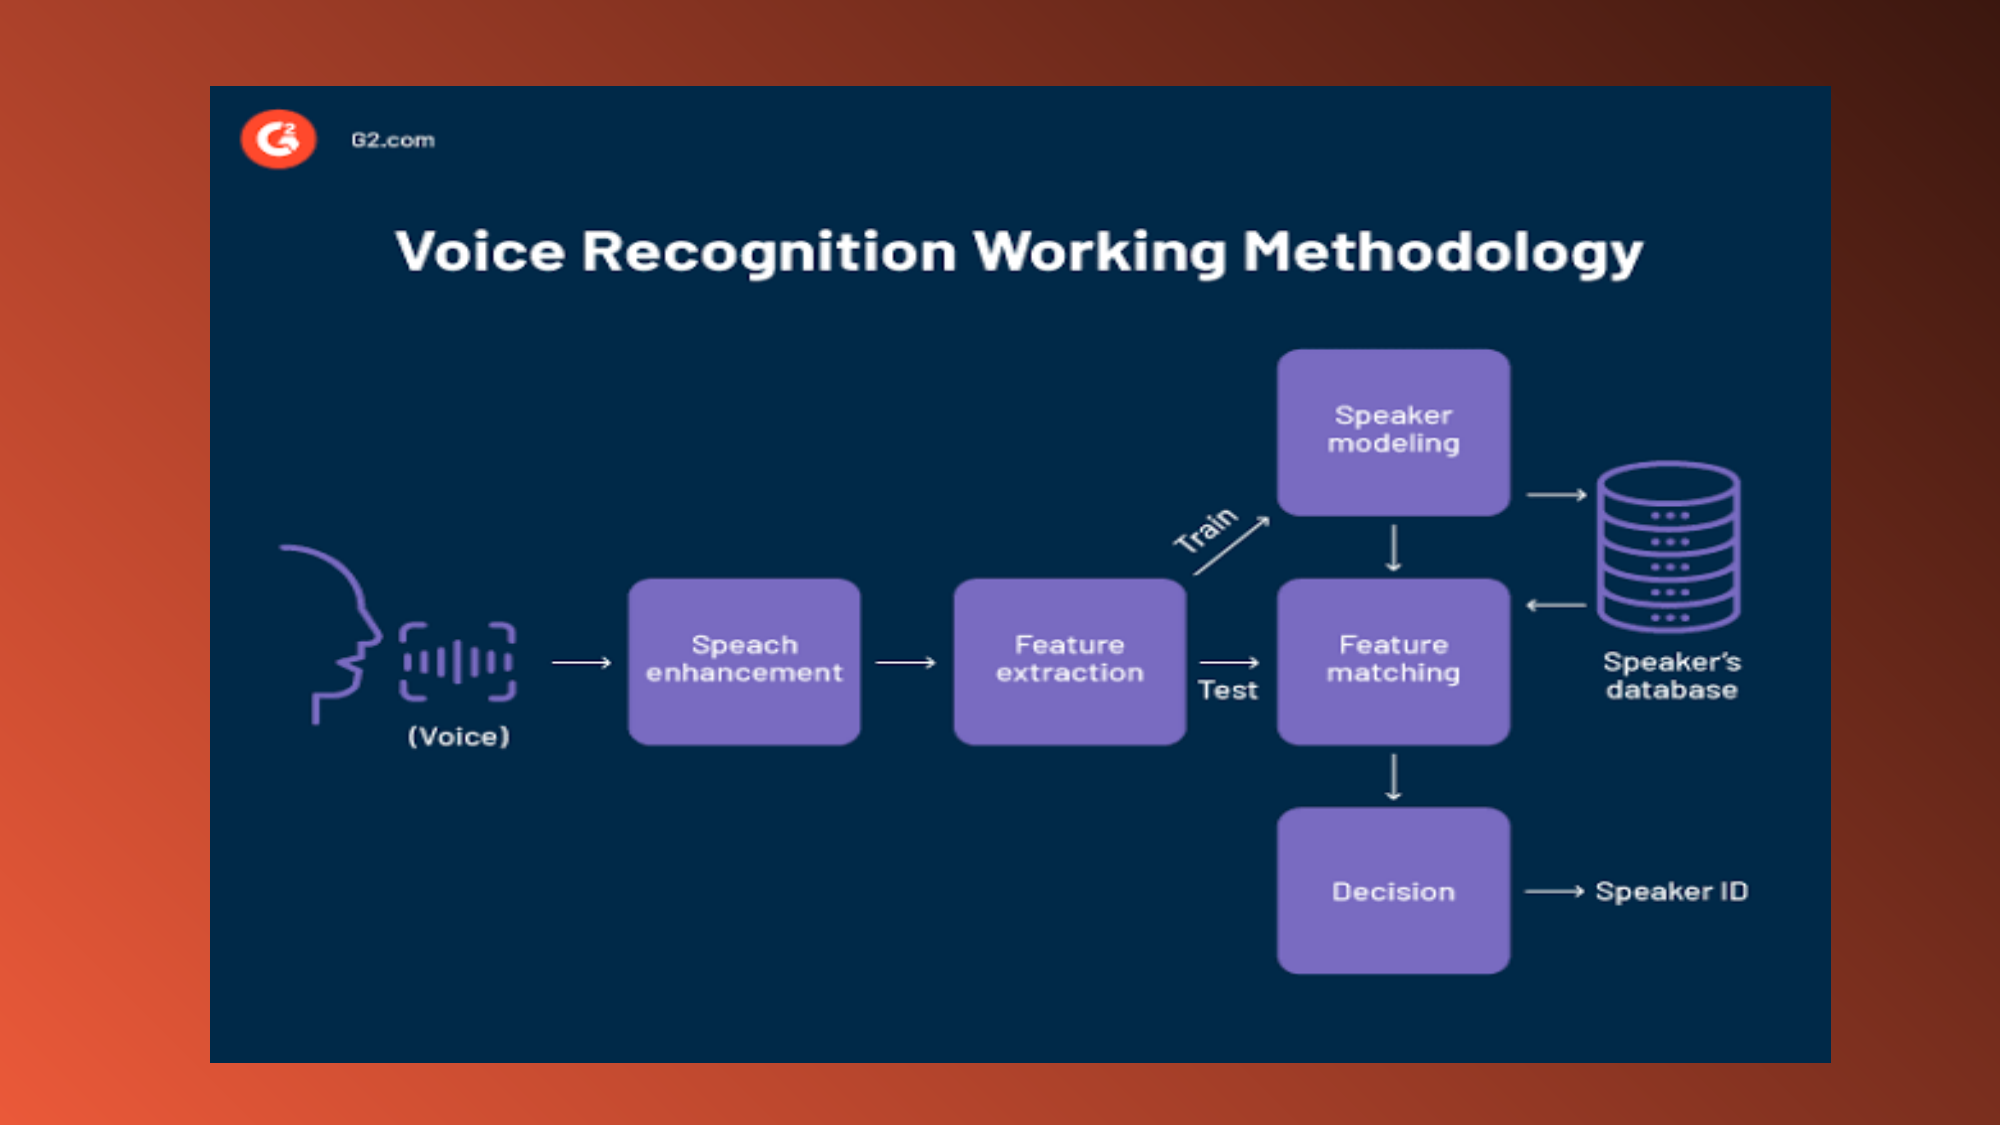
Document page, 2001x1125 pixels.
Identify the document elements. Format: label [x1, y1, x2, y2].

picture [209, 86, 1831, 1063]
